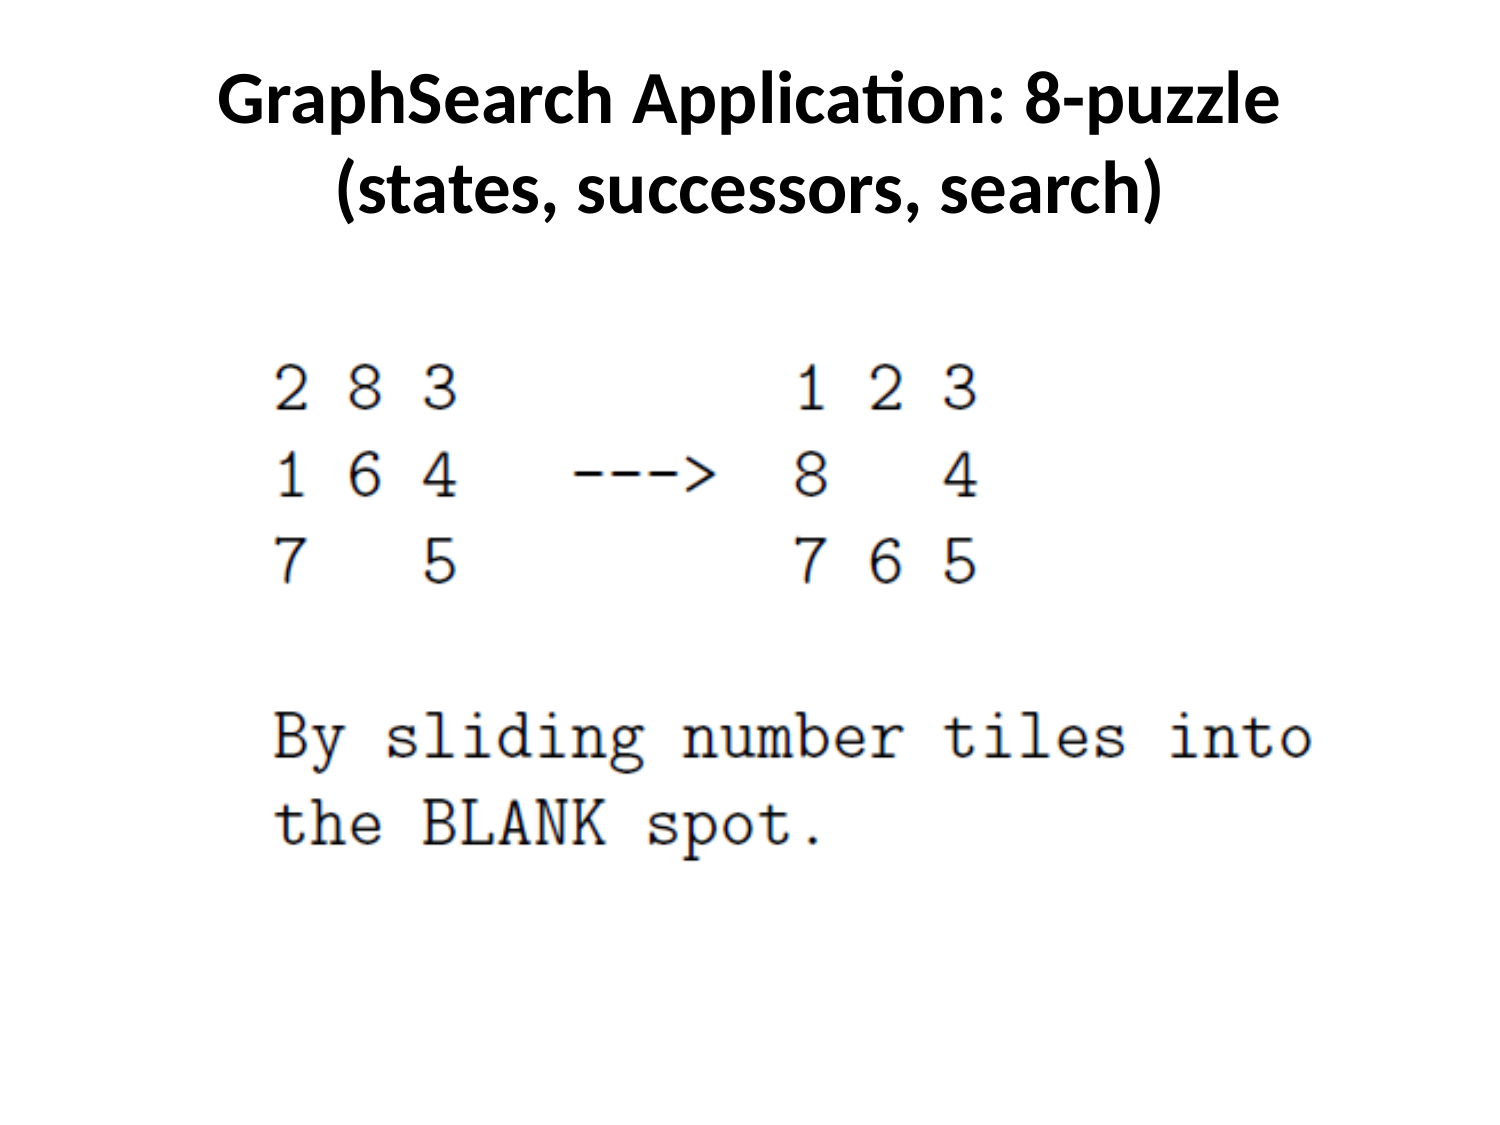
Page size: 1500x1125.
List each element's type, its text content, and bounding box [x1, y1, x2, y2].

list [199, 337, 1362, 876]
title GraphSearch Application: 8-puzzle (states, successors, search) [75, 45, 1425, 233]
